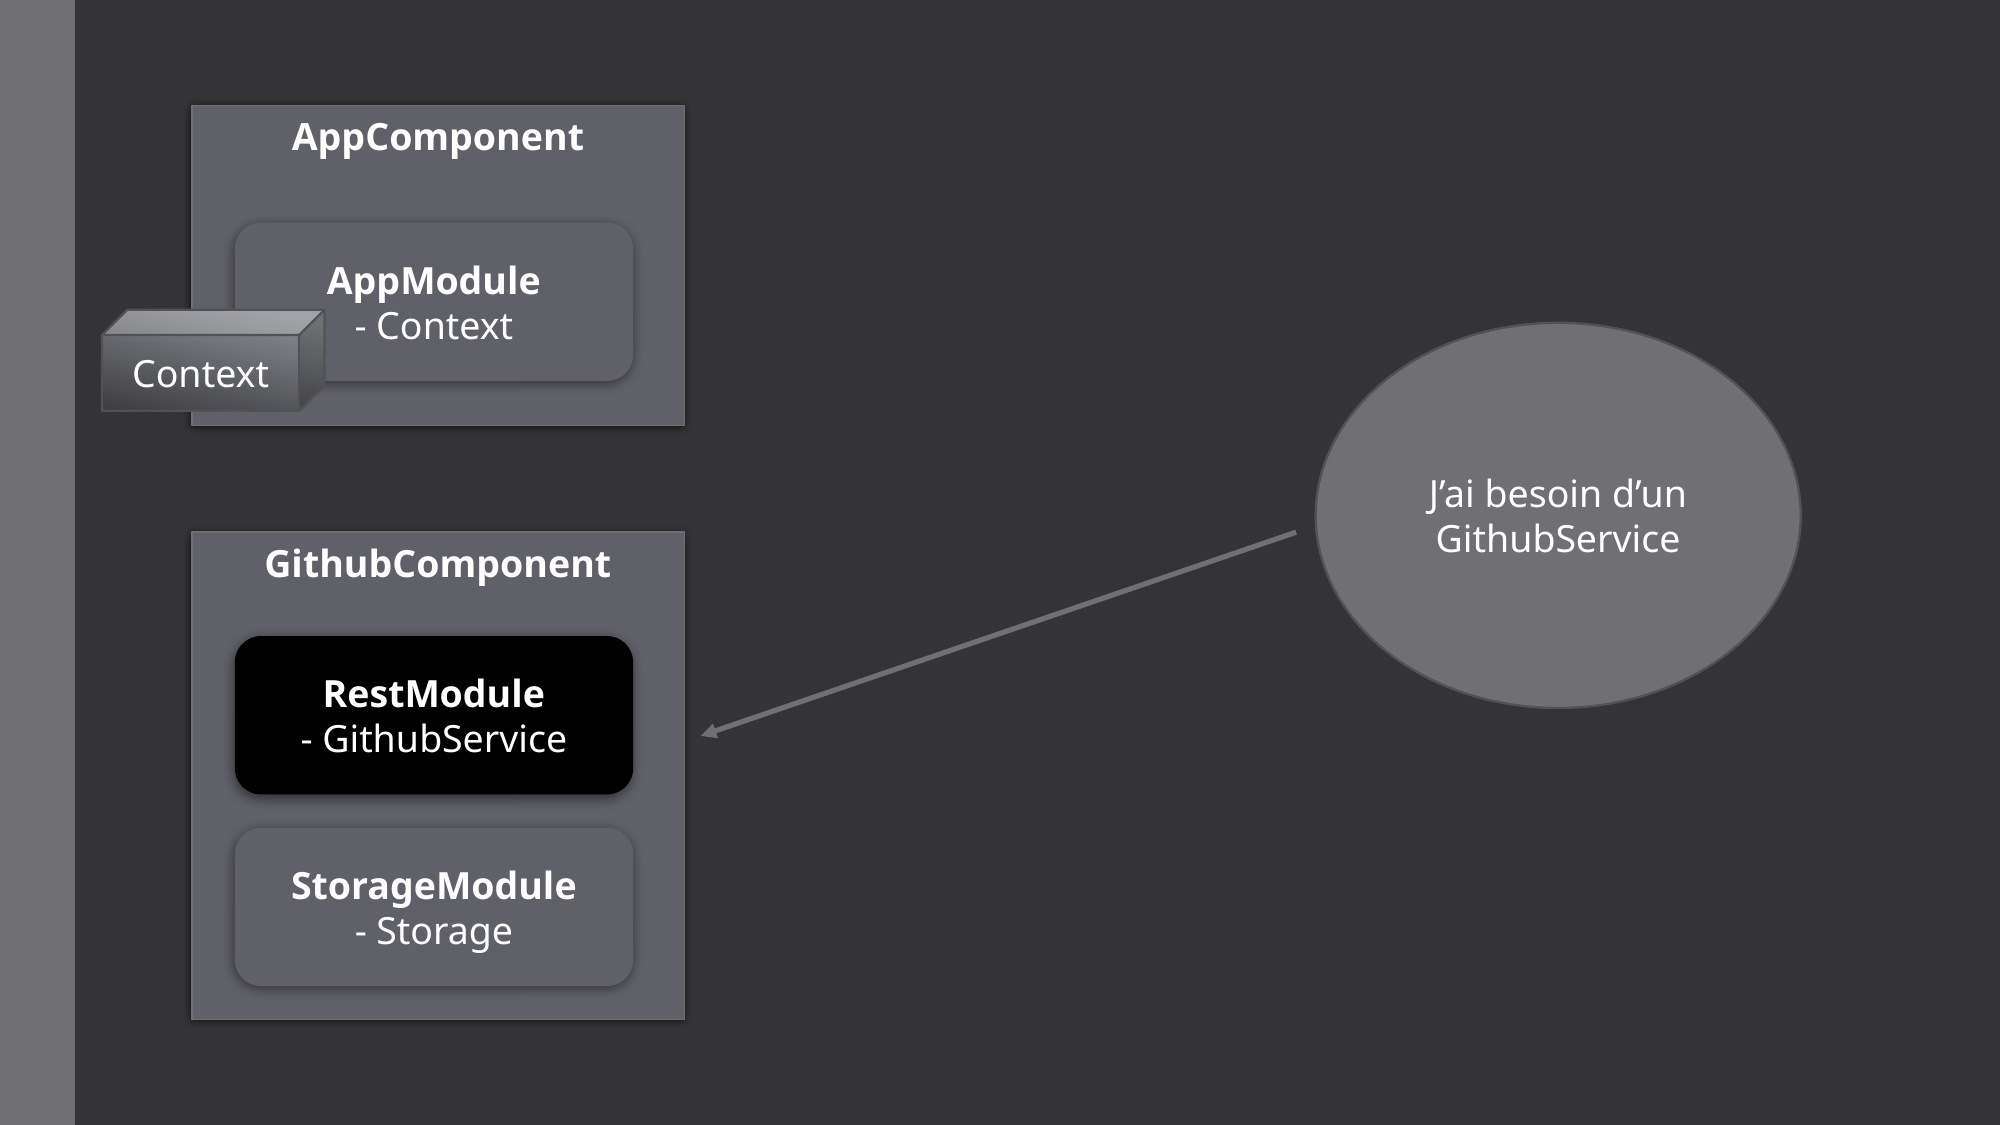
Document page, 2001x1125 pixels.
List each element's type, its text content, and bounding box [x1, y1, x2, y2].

text_box GithubComponent [191, 532, 685, 592]
text_box StorageModule - Storage [234, 827, 634, 987]
text_box [191, 166, 685, 426]
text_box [700, 531, 1297, 737]
text_box [191, 592, 685, 1020]
text_box Context [100, 308, 326, 412]
text_box AppModule - Context [234, 222, 634, 382]
text_box RestModule - GithubService [234, 636, 634, 795]
text_box J’ai besoin d’un GithubService [1314, 321, 1802, 710]
text_box AppComponent [191, 105, 685, 166]
